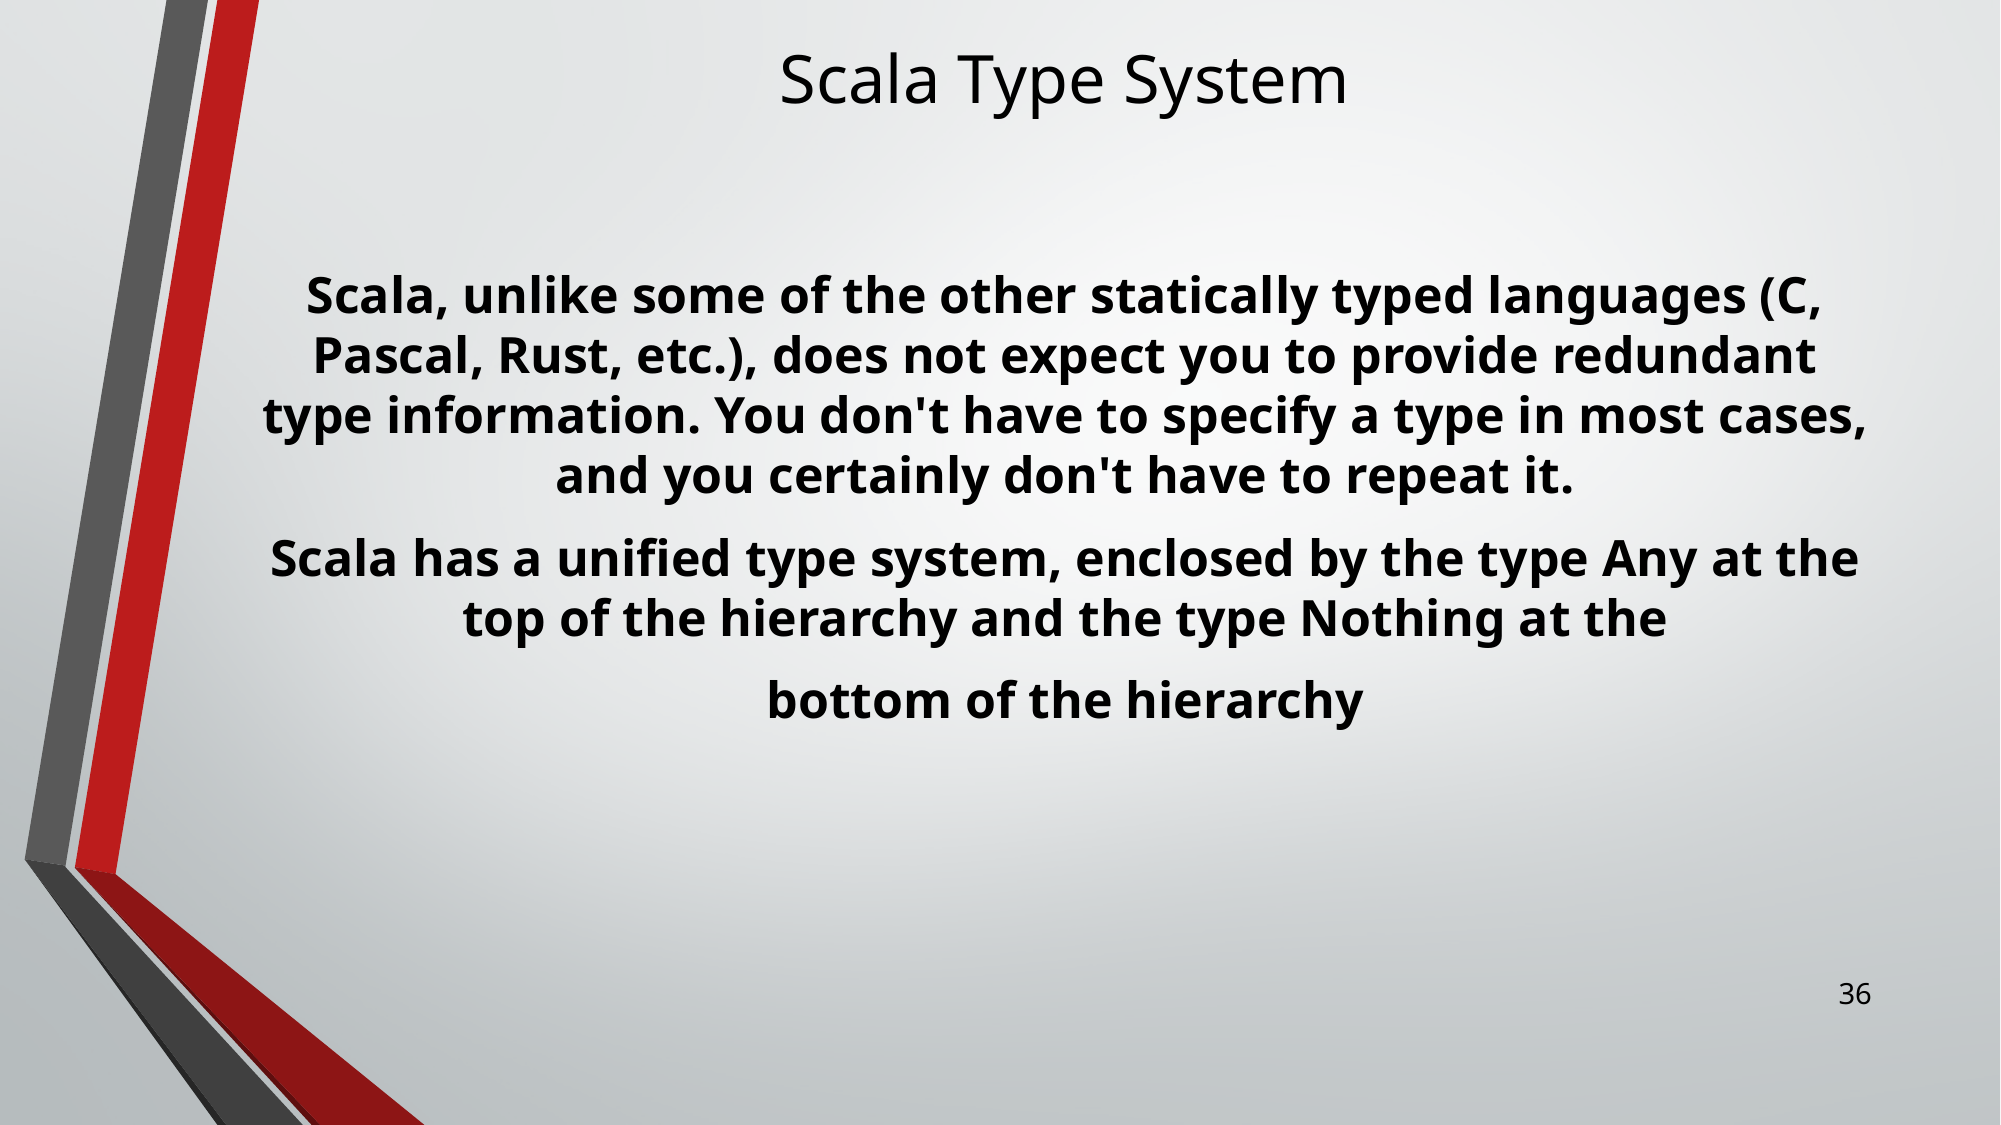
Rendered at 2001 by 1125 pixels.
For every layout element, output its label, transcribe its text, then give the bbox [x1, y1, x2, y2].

list Scala, unlike some of the other statically typed languages (C, Pascal, Rust, etc.), does not expect you to provide redundant type information. You don't have to specify a type in most cases, and you certainly don't have to repeat it. Scala has a unified type system, enclosed by the type Any at the top of the hierarchy and the type Nothing at the bottom of the hierarchy [243, 259, 1887, 816]
title Scala Type System [243, 0, 1887, 154]
slide_number 35 [1796, 965, 1887, 1025]
